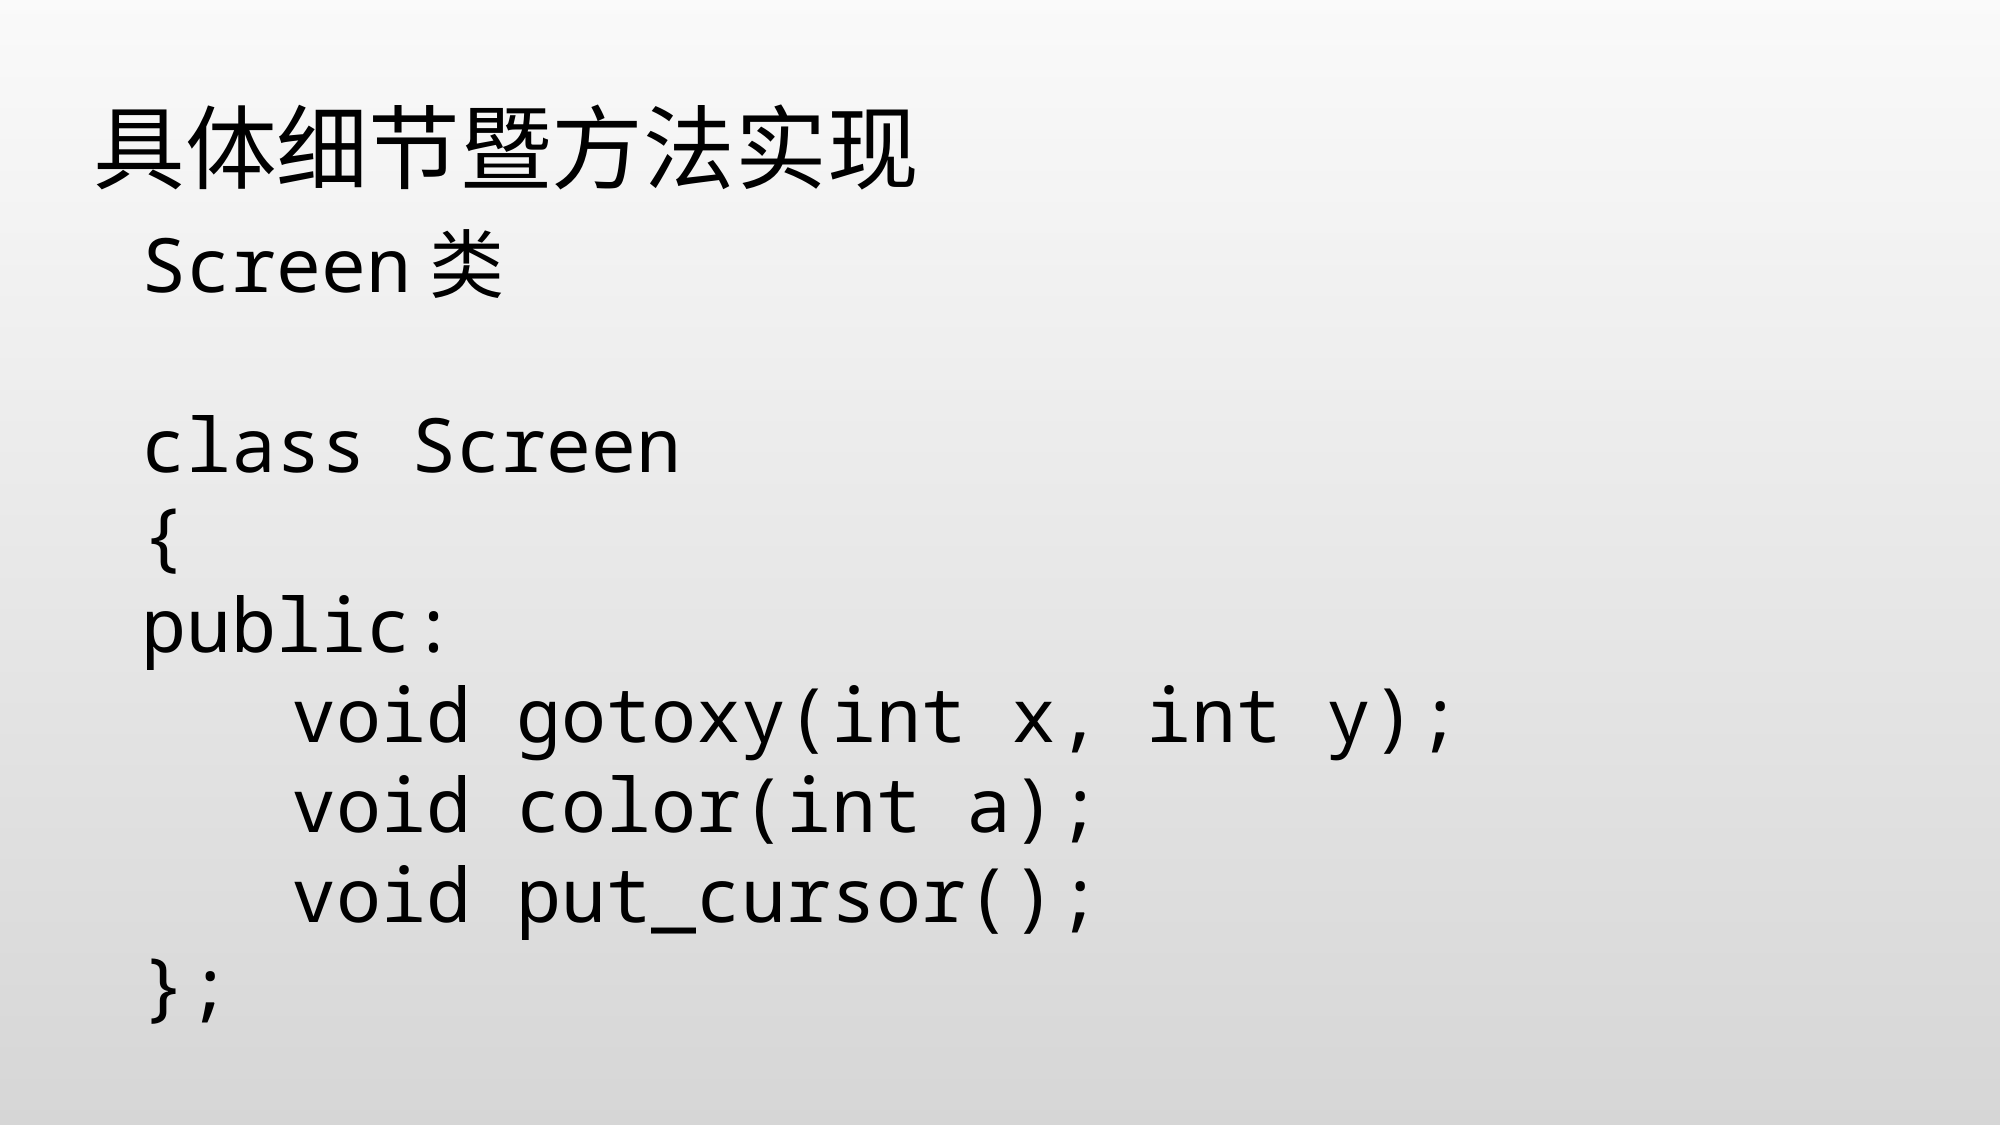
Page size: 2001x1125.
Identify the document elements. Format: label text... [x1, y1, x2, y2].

text_box 具体细节暨方法实现 [78, 83, 1187, 209]
text_box Screen类 class Screen { public: void gotoxy(int x, int y); void color(int a); void put_cursor(); }; [126, 209, 1746, 1035]
